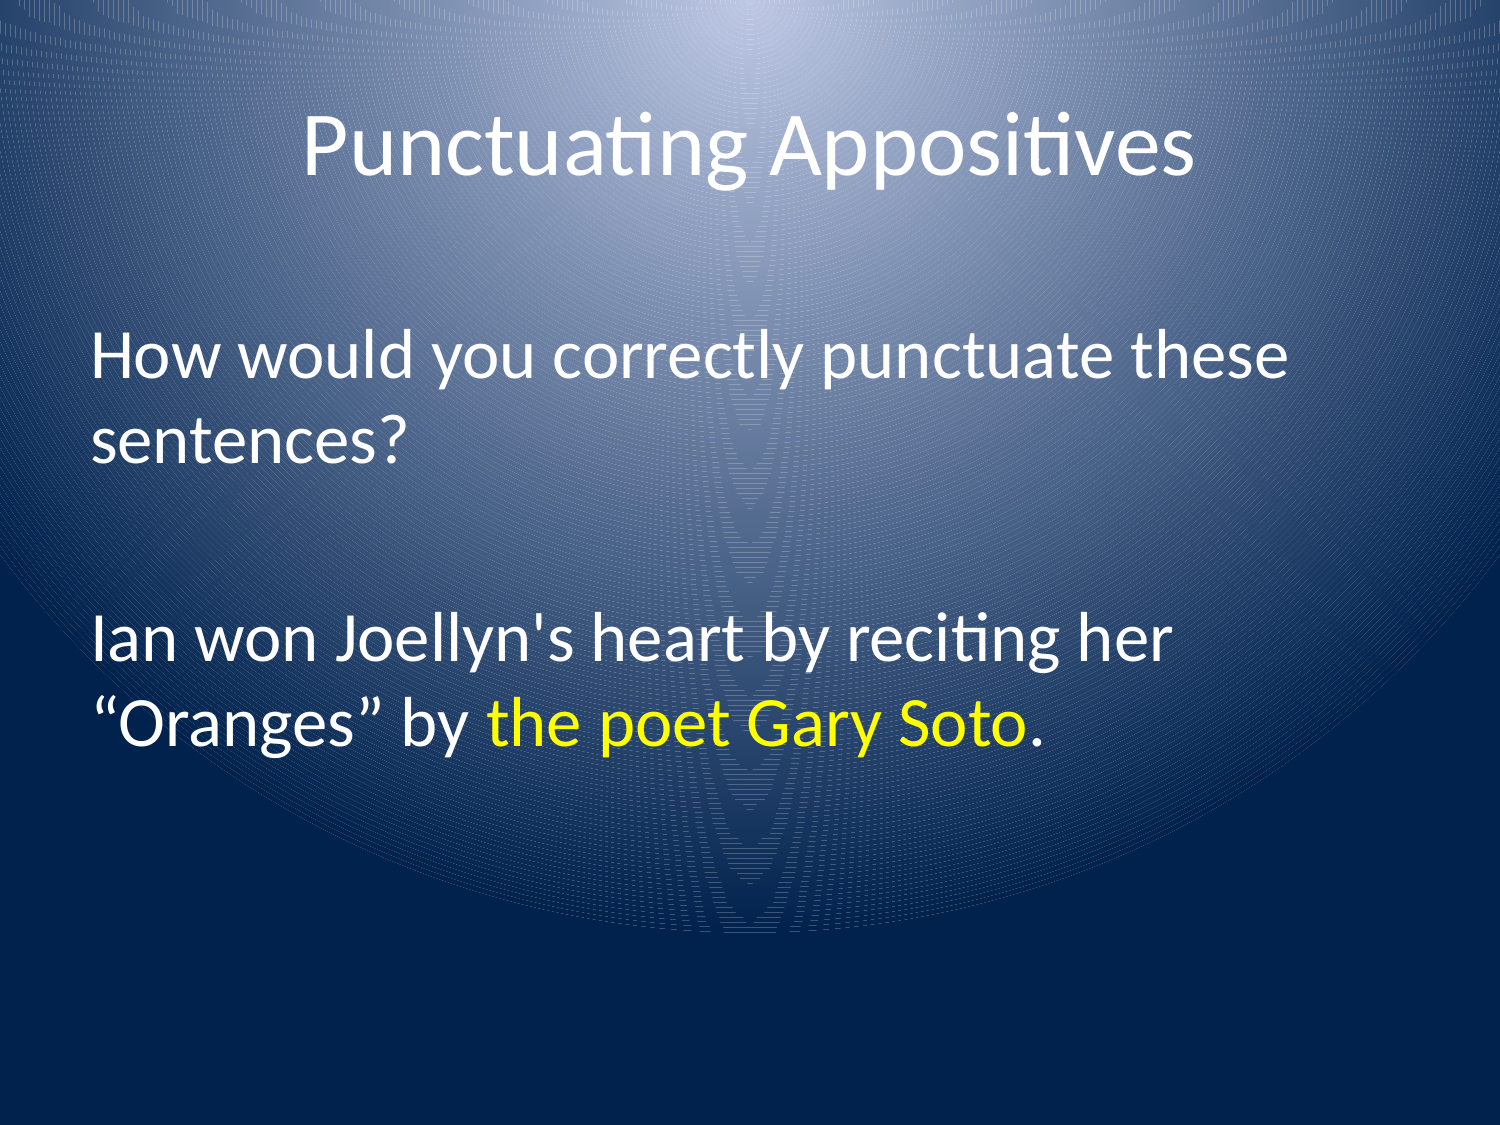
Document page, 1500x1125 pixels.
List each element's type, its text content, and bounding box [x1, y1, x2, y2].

title Punctuating Appositives [75, 45, 1425, 233]
list How would you correctly punctuate these sentences? Ian won Joellyn's heart by reciting her “Oranges” by the poet Gary Soto. [75, 299, 1425, 1043]
